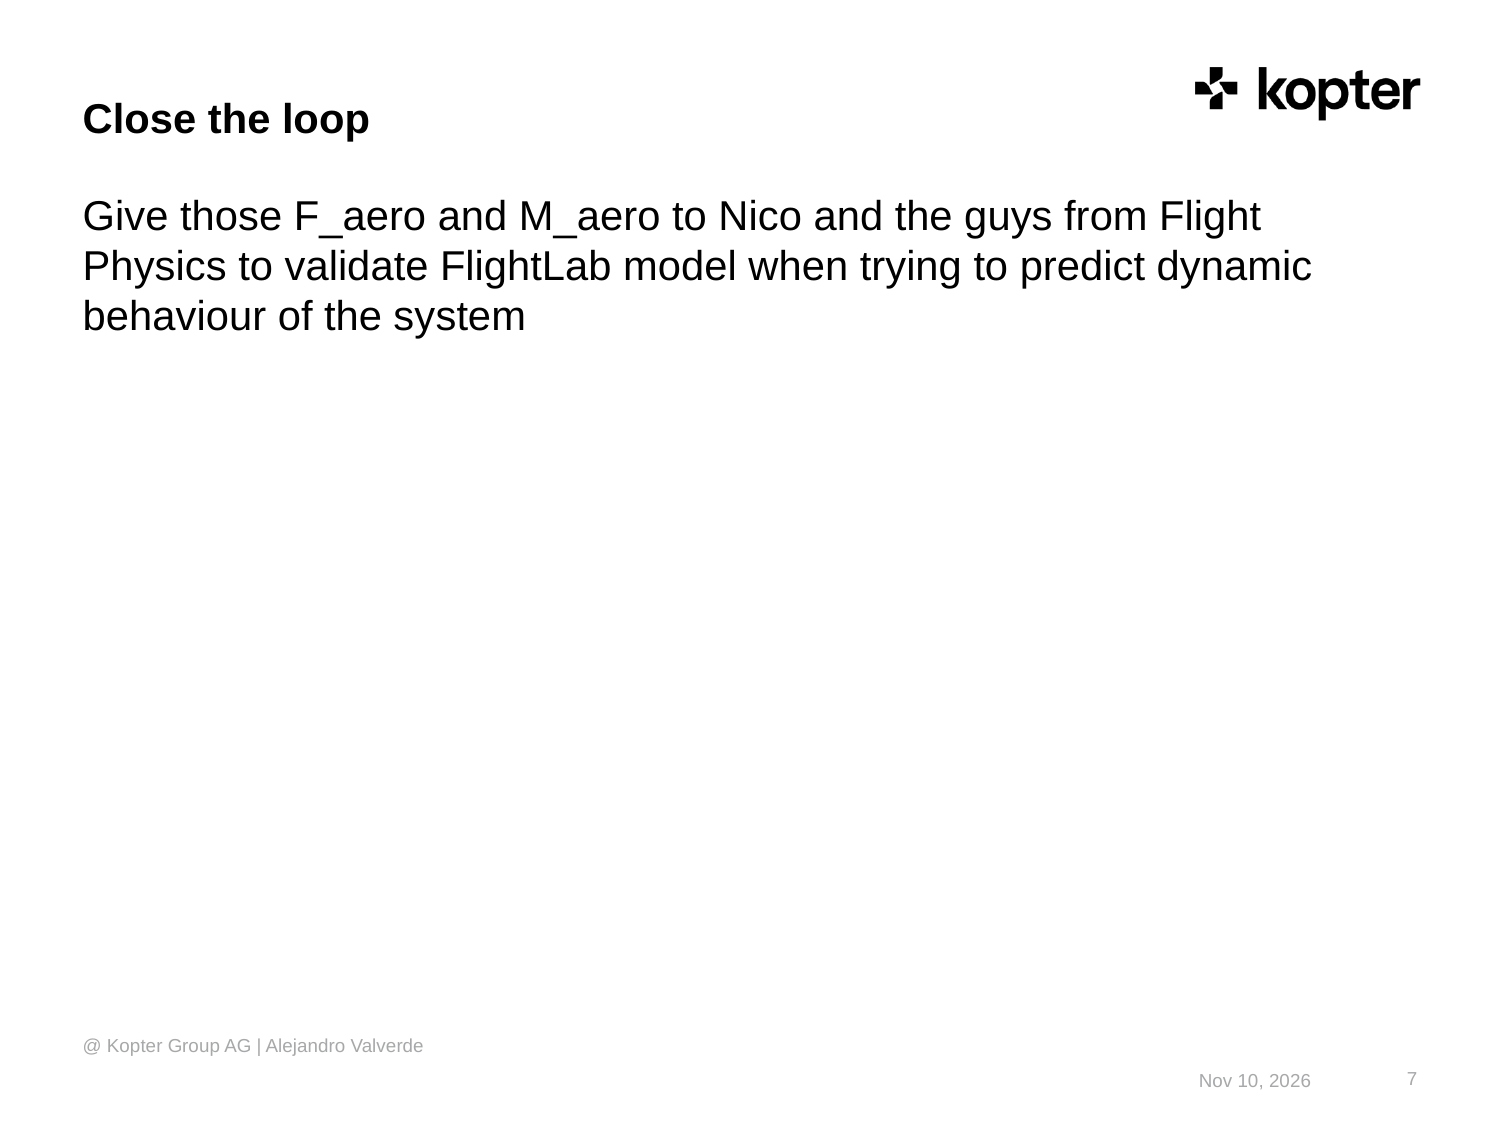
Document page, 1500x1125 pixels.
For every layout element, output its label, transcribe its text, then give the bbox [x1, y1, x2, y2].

slide_number 7 [1328, 1067, 1418, 1097]
list Give those F_aero and M_aero to Nico and the guys from Flight Physics to validate FlightLab model when trying to predict dynamic behaviour of the system [82, 188, 1364, 940]
title Close the loop [82, 64, 1153, 142]
slide_number 22-Feb-18 [1181, 1069, 1329, 1099]
list @ Kopter Group AG | Alejandro Valverde [82, 1033, 703, 1063]
picture [1194, 66, 1421, 121]
